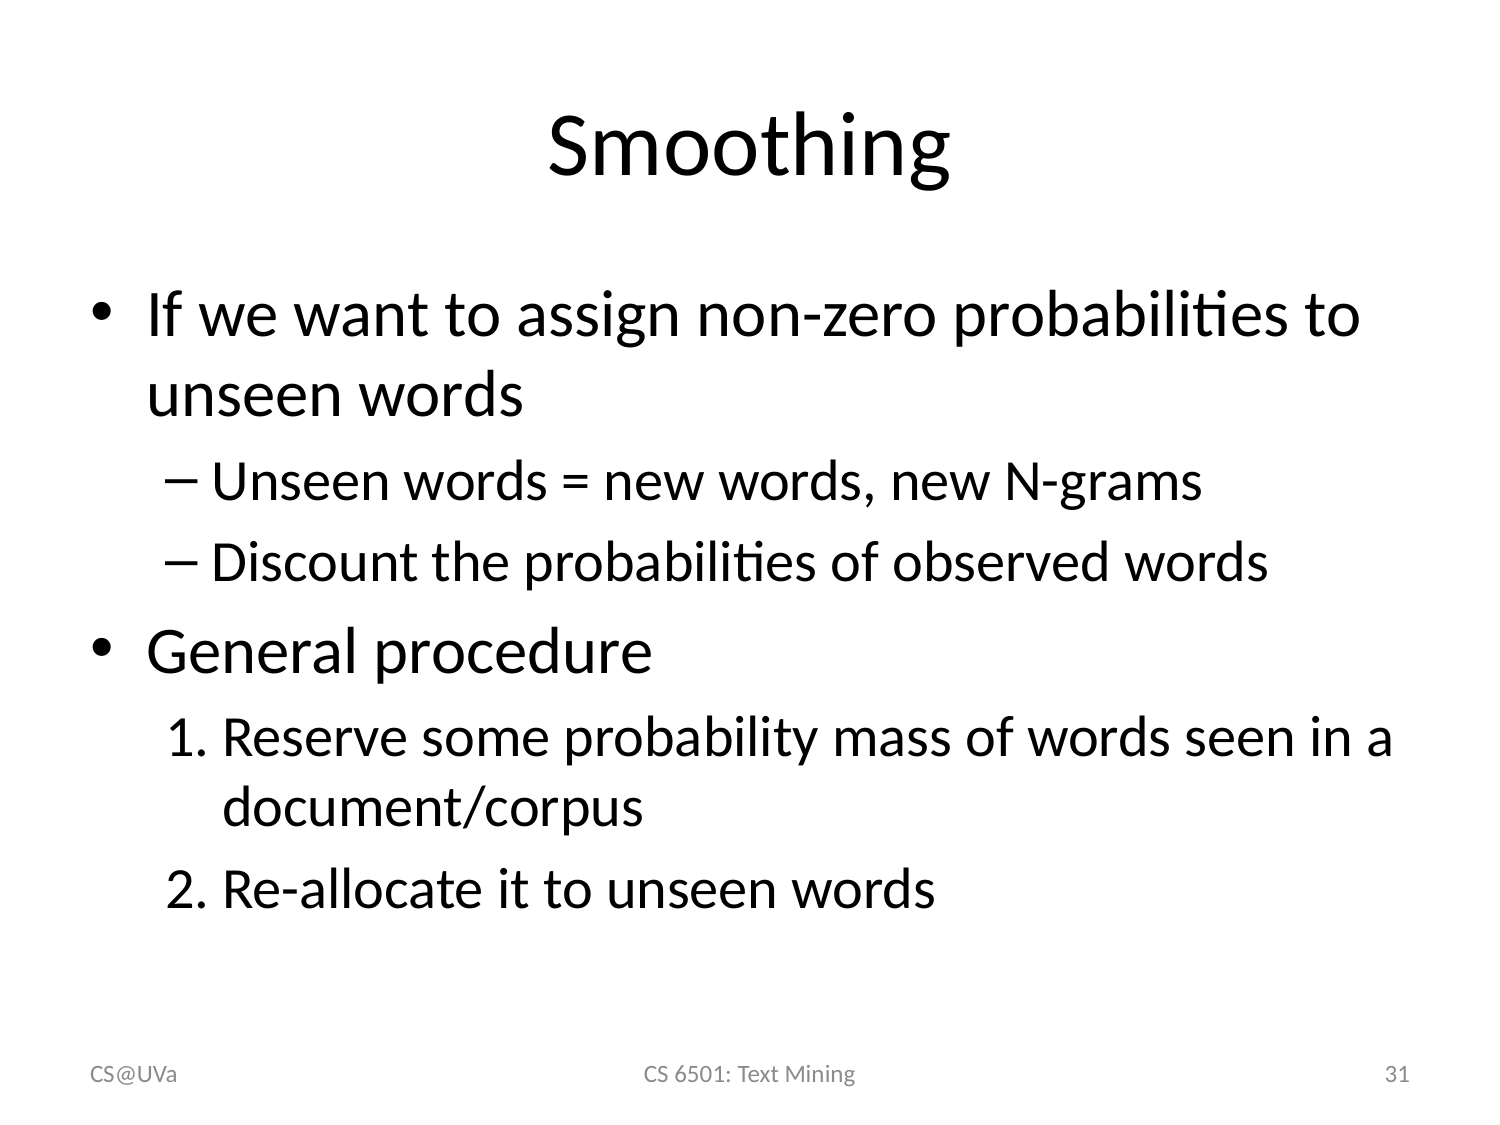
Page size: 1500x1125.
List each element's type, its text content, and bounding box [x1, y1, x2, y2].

footer CS 6501: Text Mining [512, 1042, 988, 1103]
title Smoothing [75, 45, 1425, 233]
list If we want to assign non-zero probabilities to unseen words Unseen words = new words, new N-grams Discount the probabilities of observed words General procedure Reserve some probability mass of words seen in a document/corpus Re-allocate it to unseen words [75, 262, 1425, 1005]
slide_number 31 [1074, 1042, 1425, 1103]
slide_number CS@UVa [75, 1042, 425, 1103]
